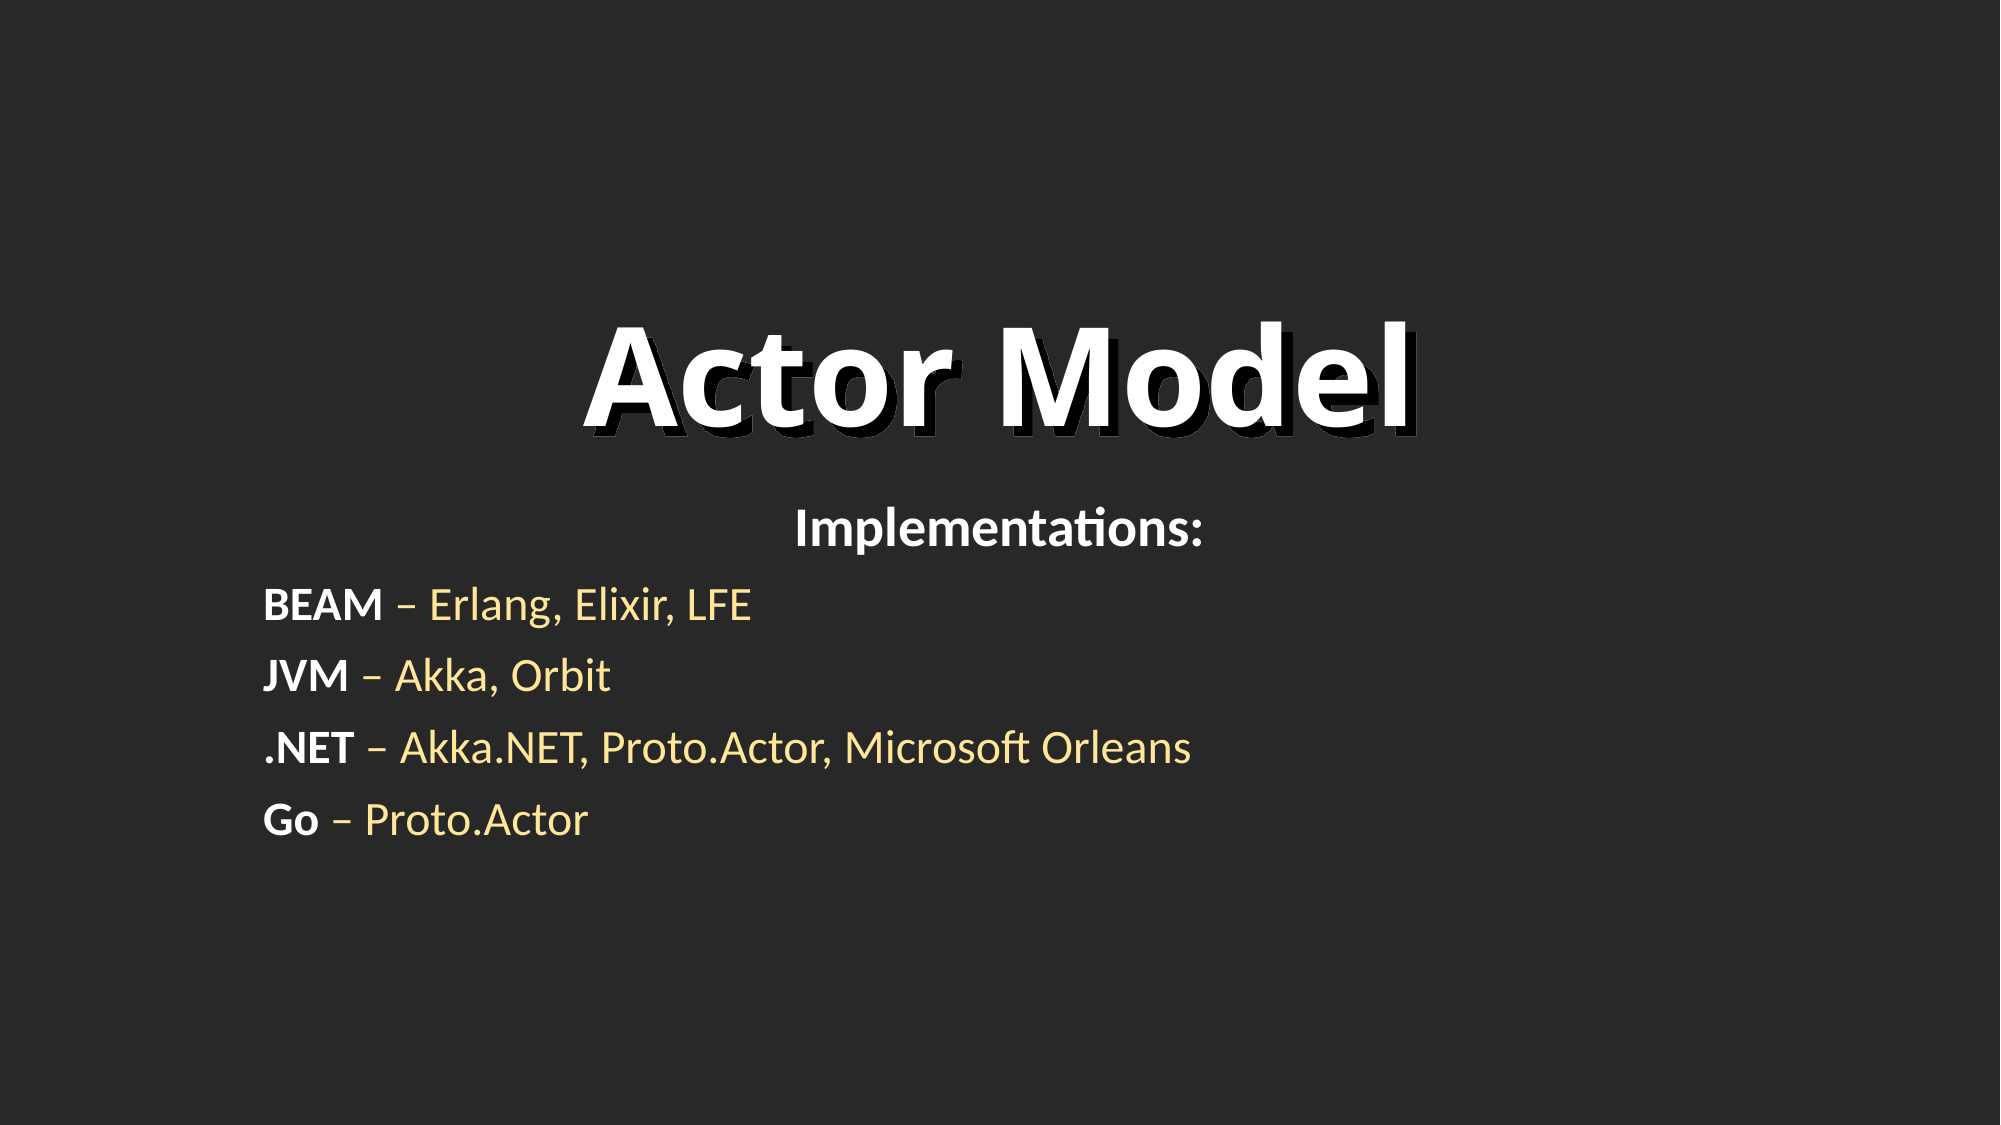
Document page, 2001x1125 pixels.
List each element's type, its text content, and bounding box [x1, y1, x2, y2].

title Actor Model [137, 280, 1863, 484]
list Implementations: BEAM – Erlang, Elixir, LFE JVM – Akka, Orbit .NET – Akka.NET, Proto.Actor, Microsoft Orleans Go – Proto.Actor [248, 490, 1752, 856]
